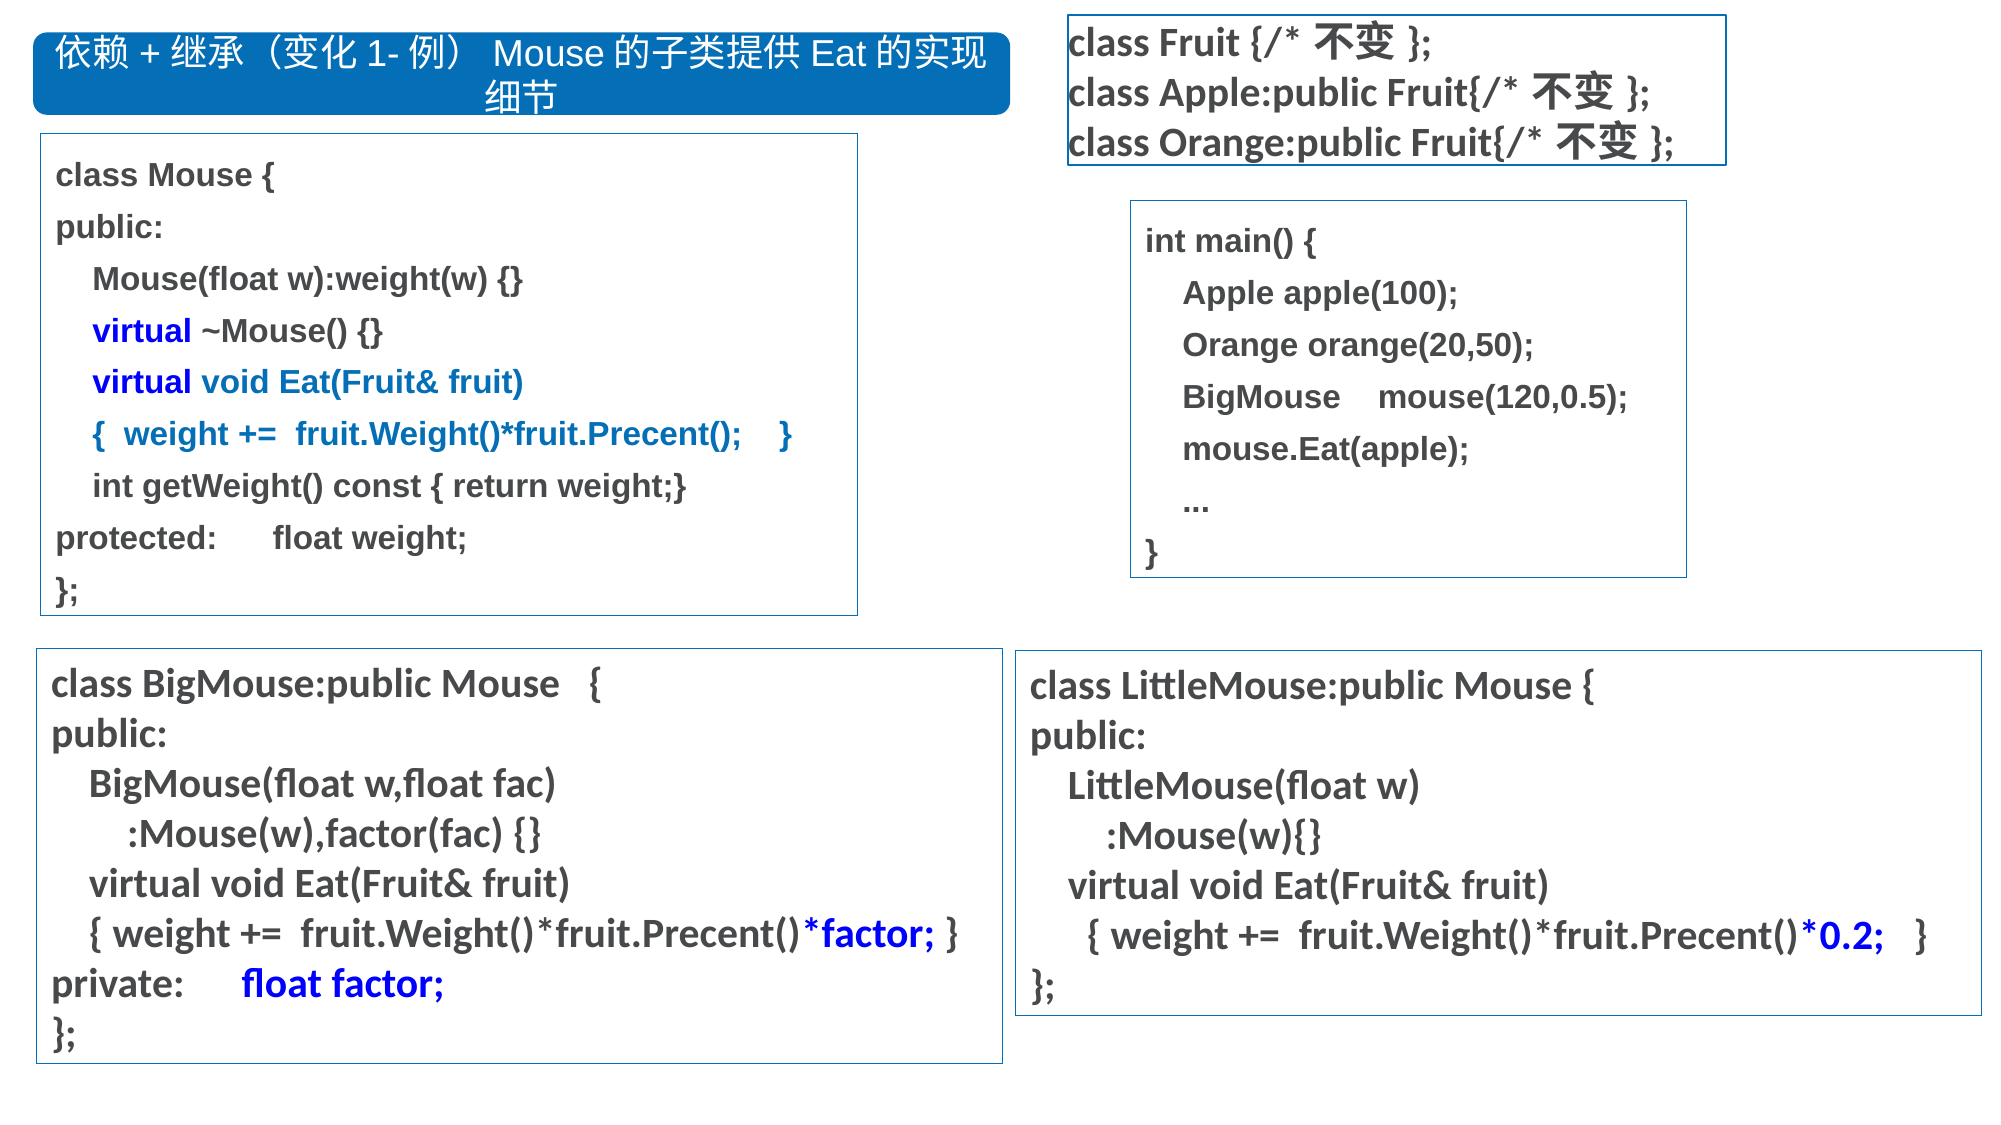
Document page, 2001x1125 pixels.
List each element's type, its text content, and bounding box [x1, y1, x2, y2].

text_box class BigMouse:public Mouse { public: BigMouse(float w,float fac) :Mouse(w),factor(fac) {} virtual void Eat(Fruit& fruit) { weight += fruit.Weight()*fruit.Precent()*factor; } private: float factor; }; [36, 648, 1003, 1064]
text_box int main() { Apple apple(100); Orange orange(20,50); BigMouse mouse(120,0.5); mouse.Eat(apple); ... } [1130, 200, 1687, 578]
text_box class Fruit {/*不变}; class Apple:public Fruit{/*不变}; class Orange:public Fruit{/*不变}; [1068, 15, 1727, 166]
text_box class LittleMouse:public Mouse { public: LittleMouse(float w) :Mouse(w){} virtual void Eat(Fruit& fruit) { weight += fruit.Weight()*fruit.Precent()*0.2; } }; [1015, 650, 1982, 1016]
text_box class Mouse { public: Mouse(float w):weight(w) {} virtual ~Mouse() {} virtual void Eat(Fruit& fruit) { weight += fruit.Weight()*fruit.Precent(); } int getWeight() const { return weight;} protected: float weight; }; [40, 133, 858, 616]
text_box 依赖+继承（变化1-例）Mouse的子类提供Eat的实现细节 [32, 31, 1012, 116]
